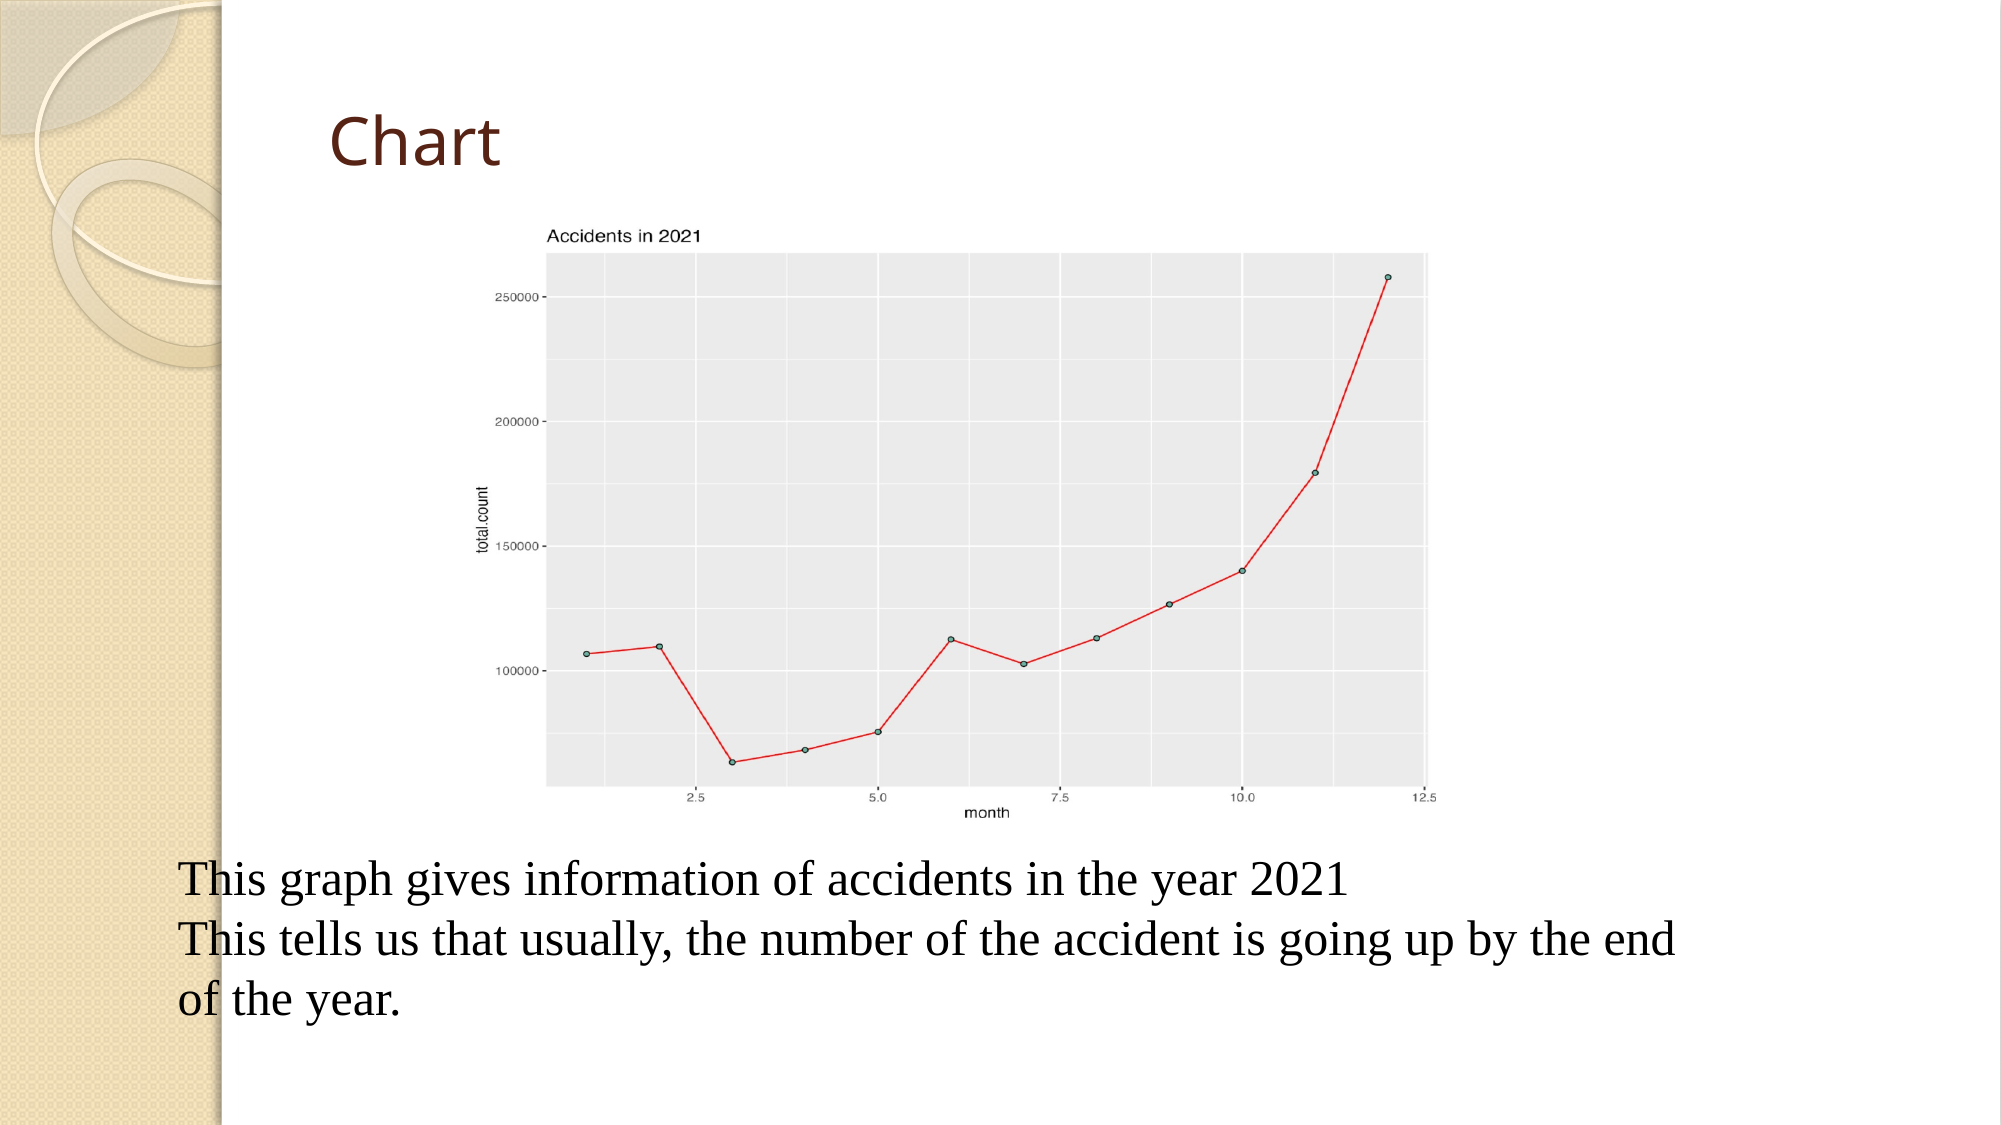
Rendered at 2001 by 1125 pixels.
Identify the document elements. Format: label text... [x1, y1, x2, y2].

title Chart [313, 45, 1954, 233]
text_box This graph gives information of accidents in the year 2021 This tells us that usually, the number of the accident is going up by the end of the year. [162, 837, 1792, 1078]
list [466, 222, 1436, 828]
